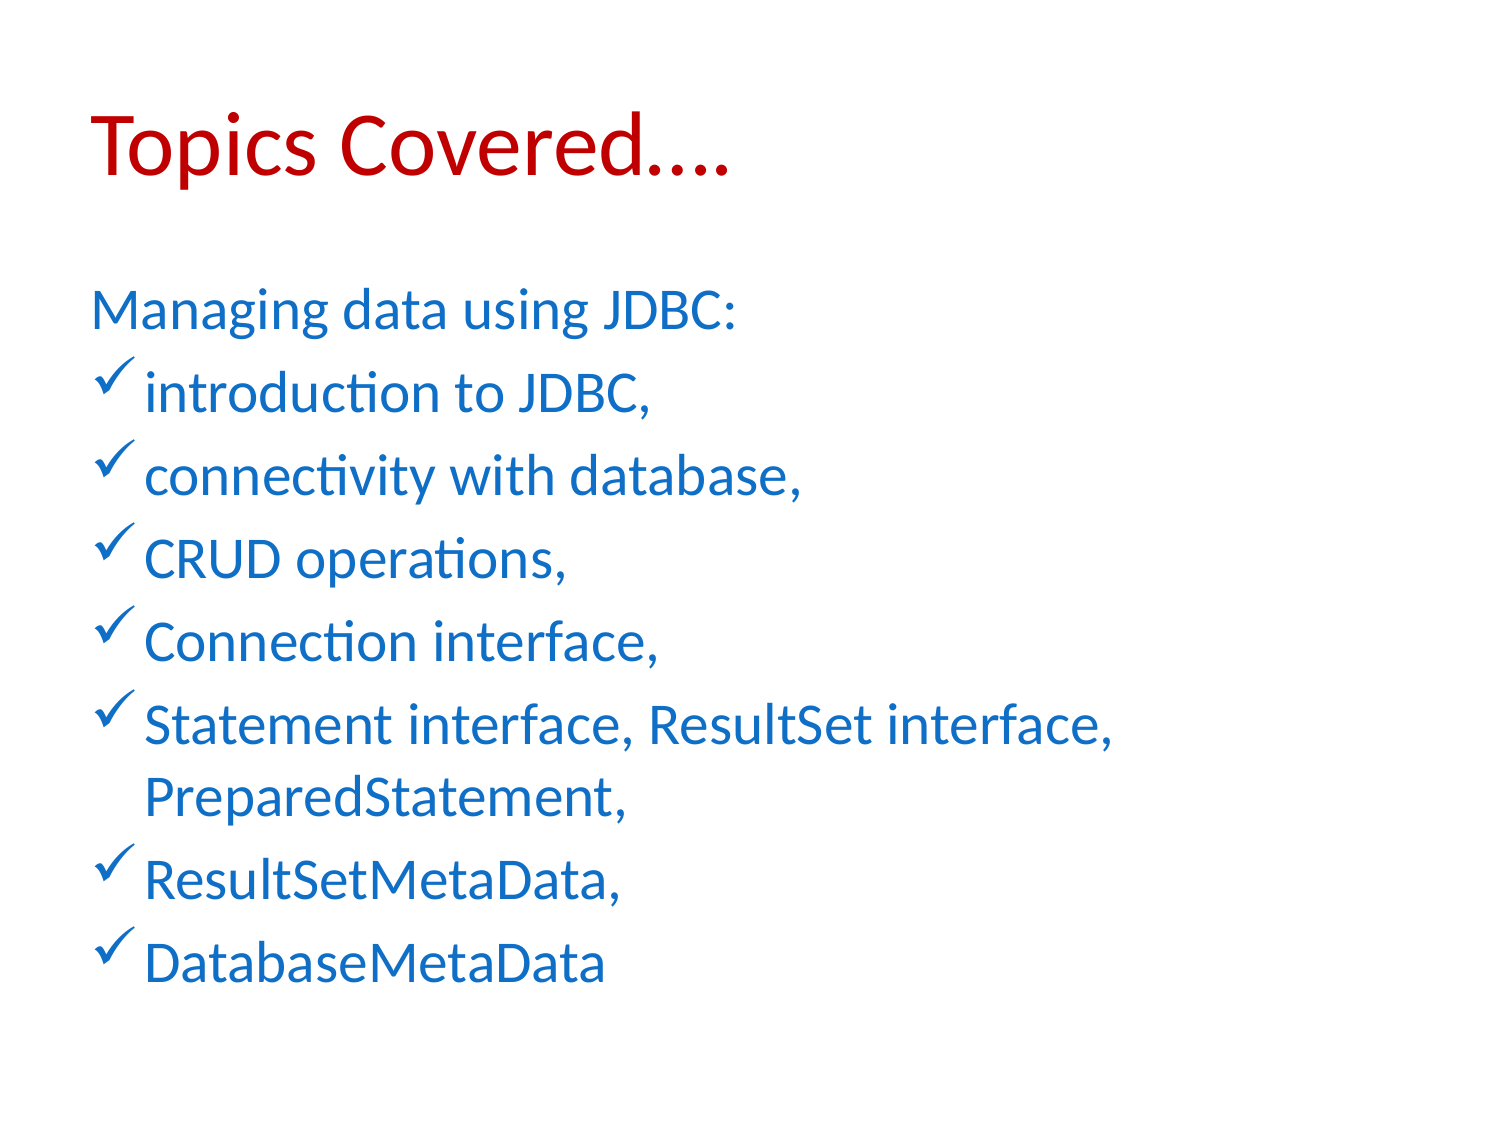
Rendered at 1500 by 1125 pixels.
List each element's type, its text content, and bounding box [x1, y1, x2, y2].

title Topics Covered…. [75, 45, 1425, 233]
list Managing data using JDBC: introduction to JDBC, connectivity with database, CRUD operations, Connection interface, Statement interface, ResultSet interface, PreparedStatement, ResultSetMetaData, DatabaseMetaData [75, 262, 1425, 1005]
